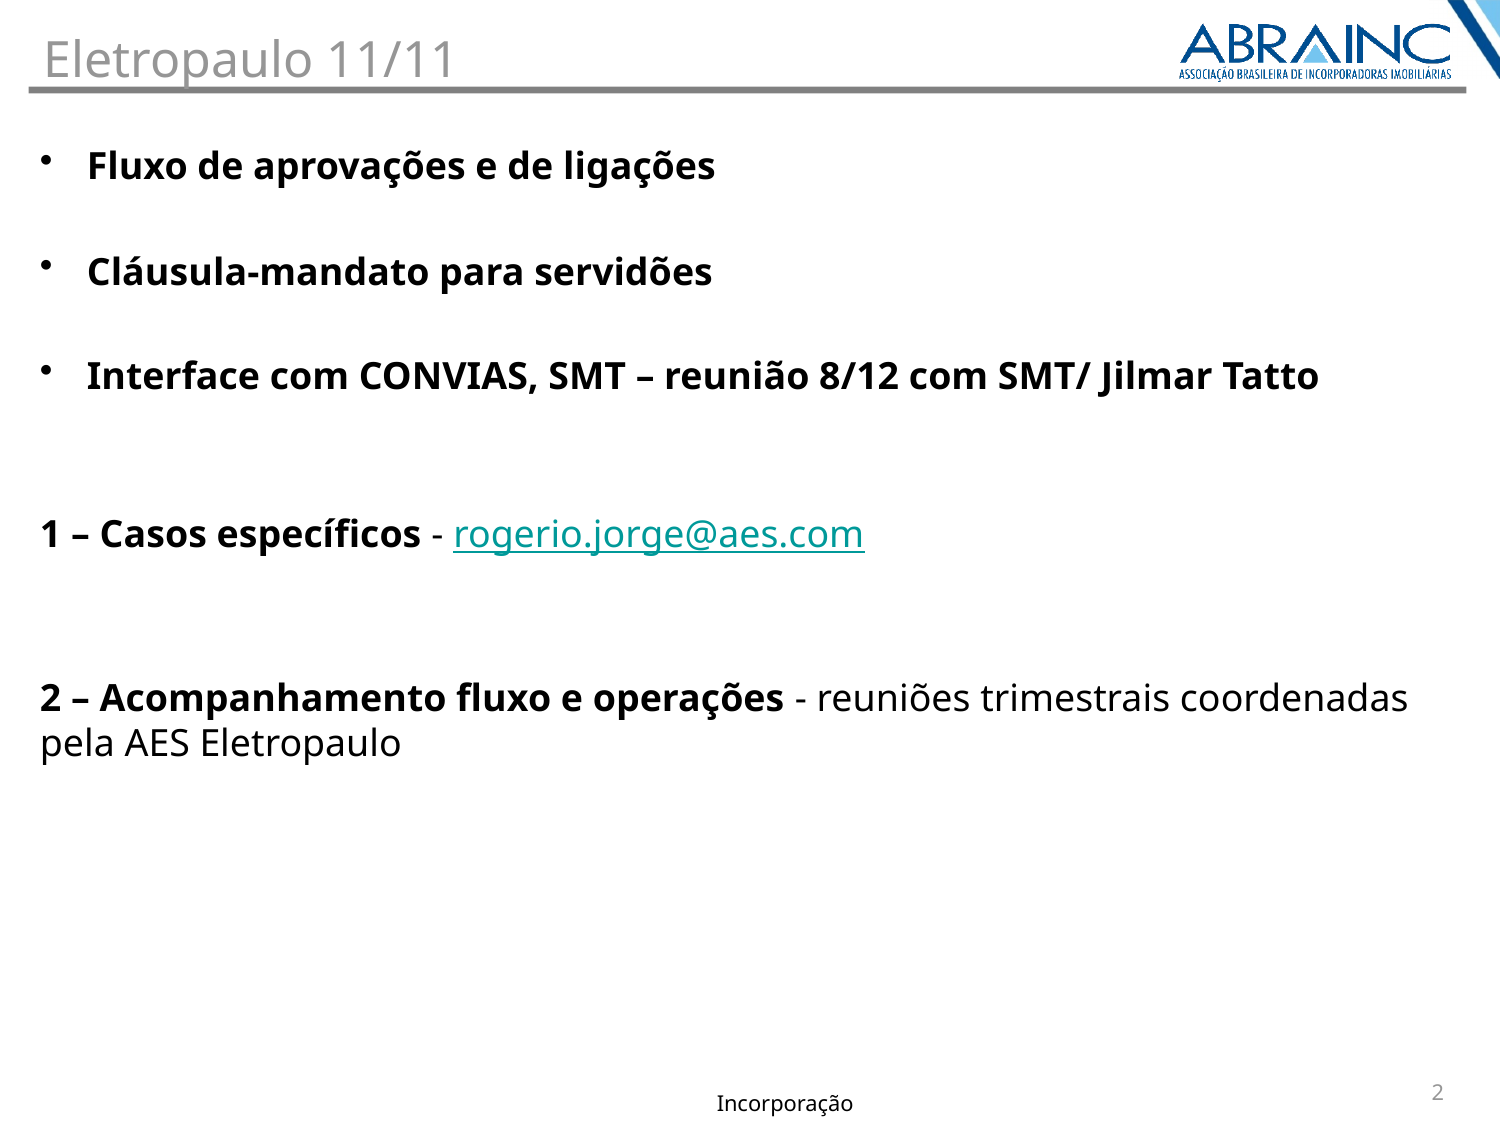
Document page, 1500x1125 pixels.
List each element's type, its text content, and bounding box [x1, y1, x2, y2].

text_box Fluxo de aprovações e de ligações Cláusula-mandato para servidões Interface com CONVIAS, SMT – reunião 8/12 com SMT/ Jilmar Tatto 1 – Casos específicos - rogerio.jorge@aes.com 2 – Acompanhamento fluxo e operações - reuniões trimestrais coordenadas pela AES Eletropaulo [29, 137, 1445, 769]
picture [1174, 0, 1500, 83]
text_box Incorporação [655, 1081, 916, 1125]
title Eletropaulo 11/11 [29, 0, 1244, 137]
text_box 2 [1198, 1070, 1459, 1114]
